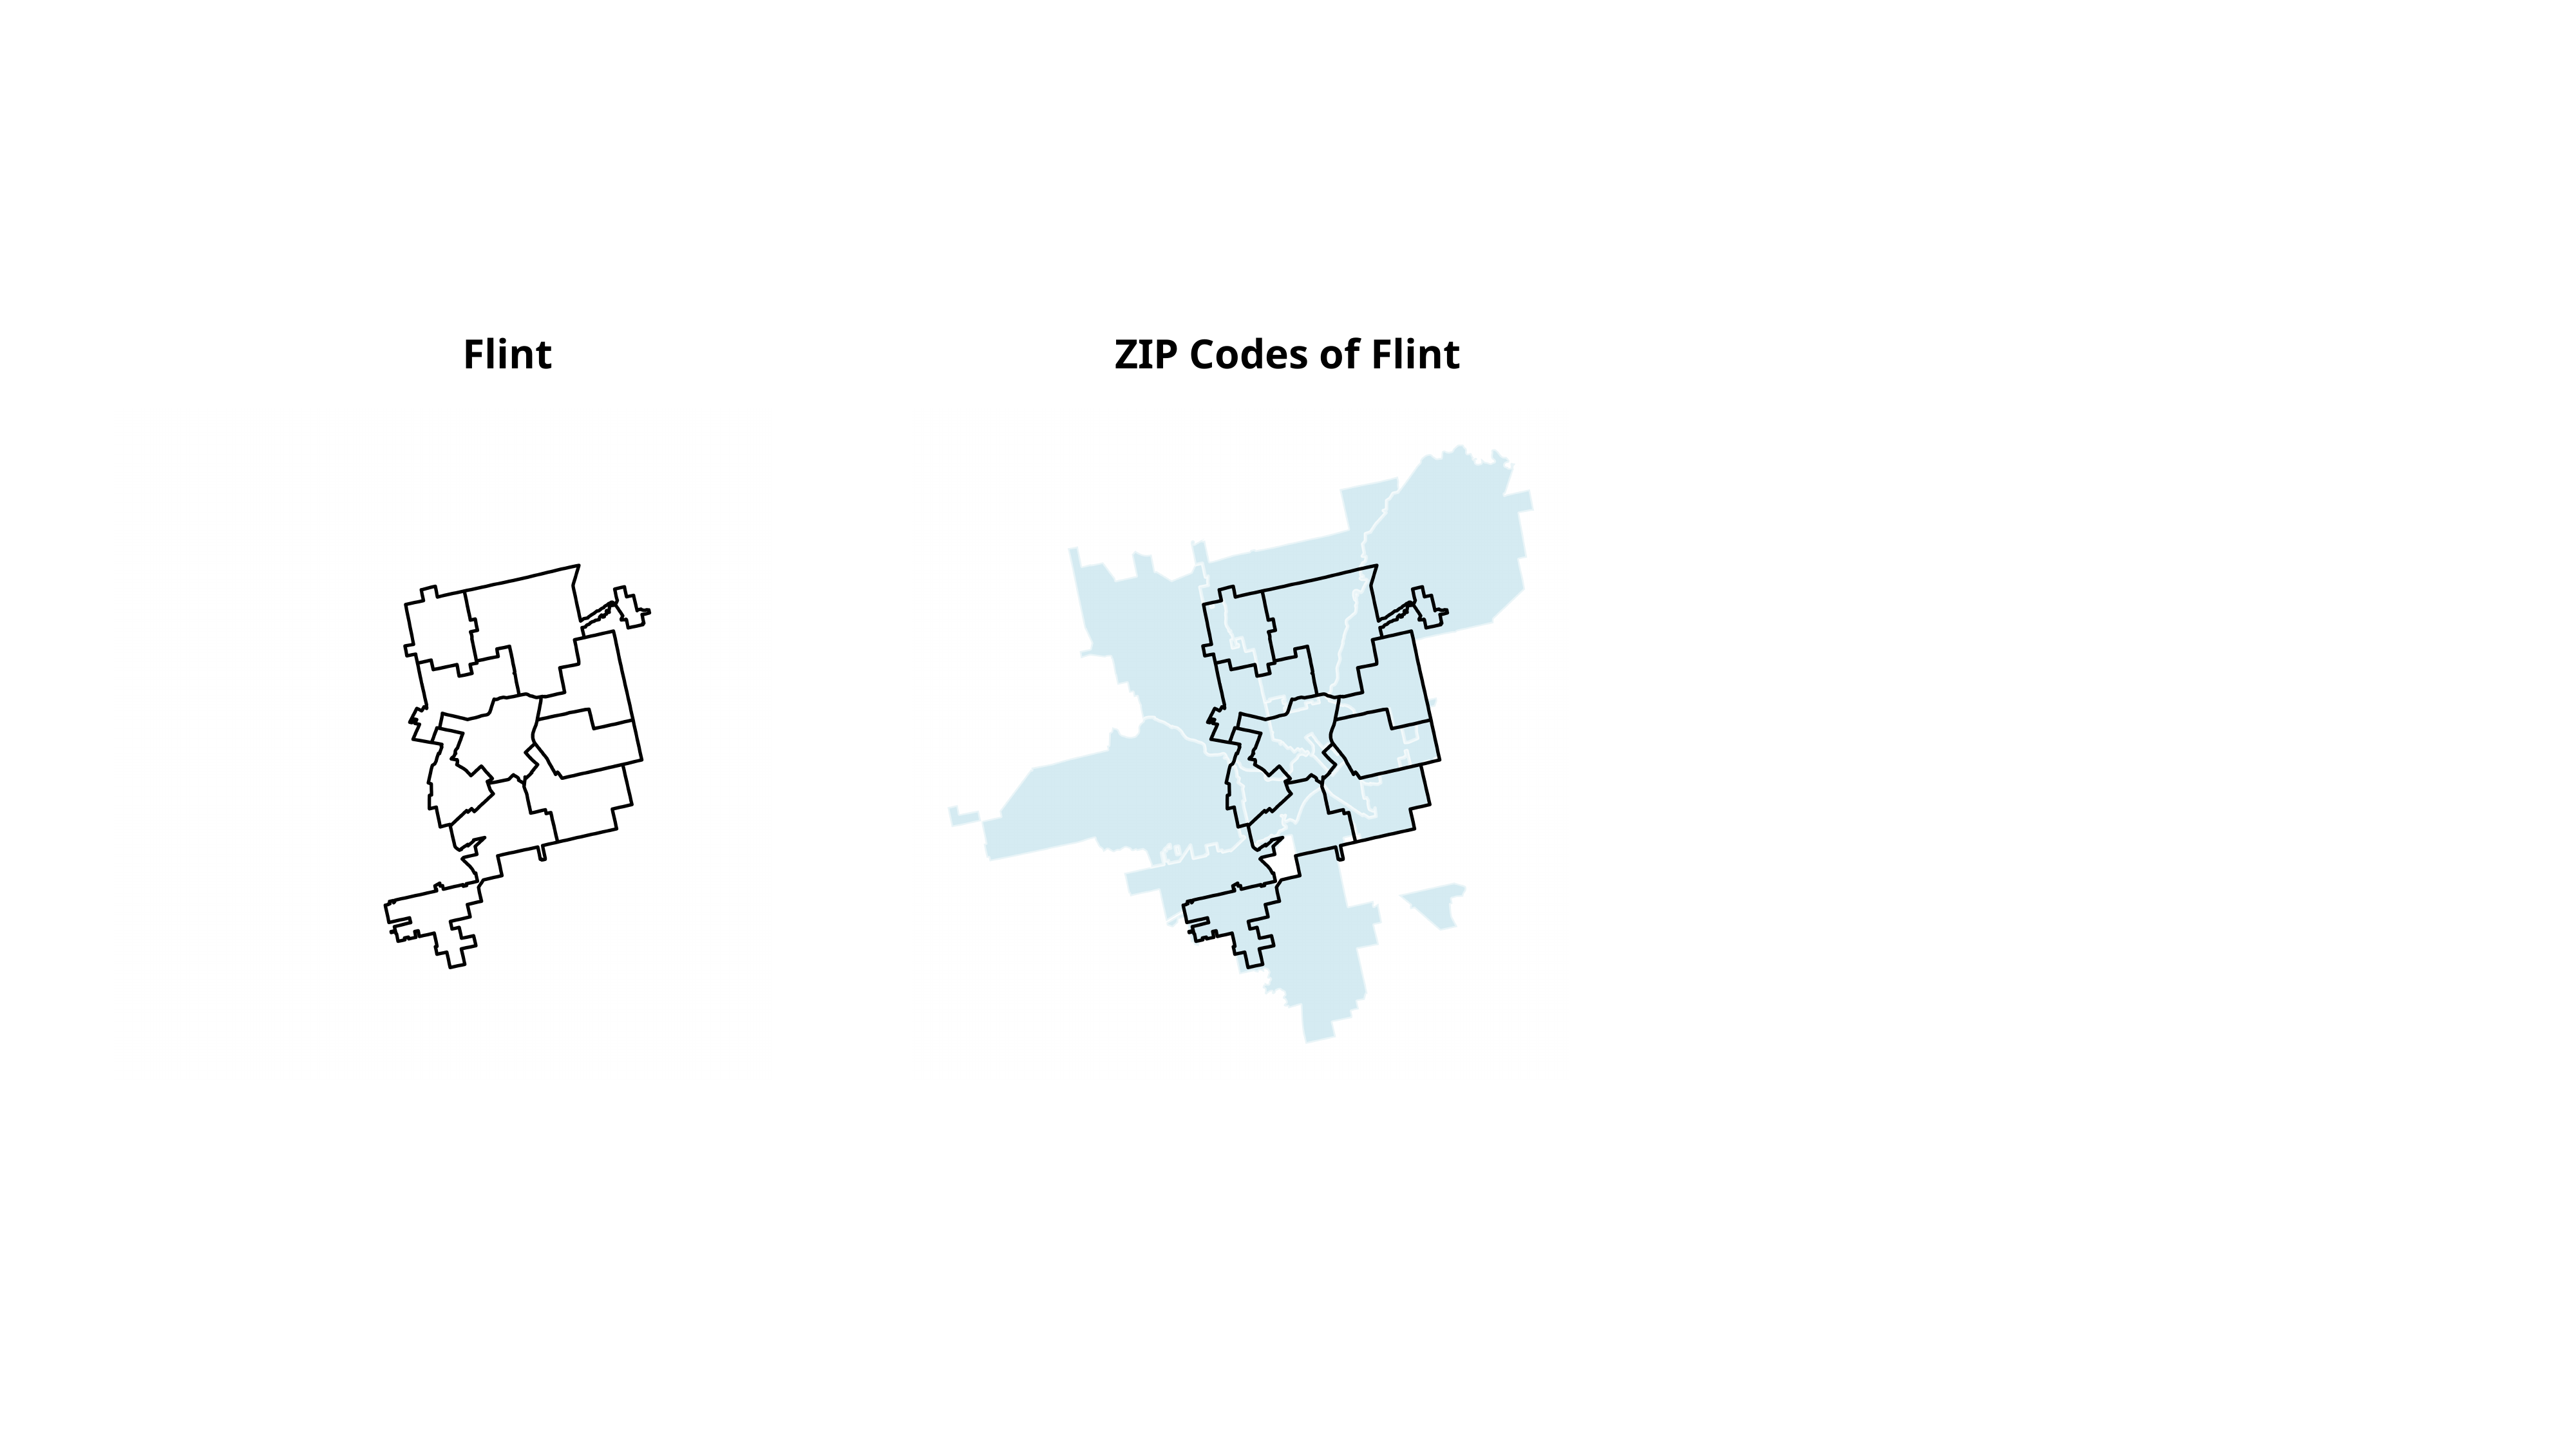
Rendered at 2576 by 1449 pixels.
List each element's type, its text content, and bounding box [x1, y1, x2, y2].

text_box Flint [457, 323, 559, 383]
text_box ZIP Codes of Flint [1109, 323, 1467, 383]
picture [912, 408, 1569, 1080]
picture [114, 408, 772, 1080]
